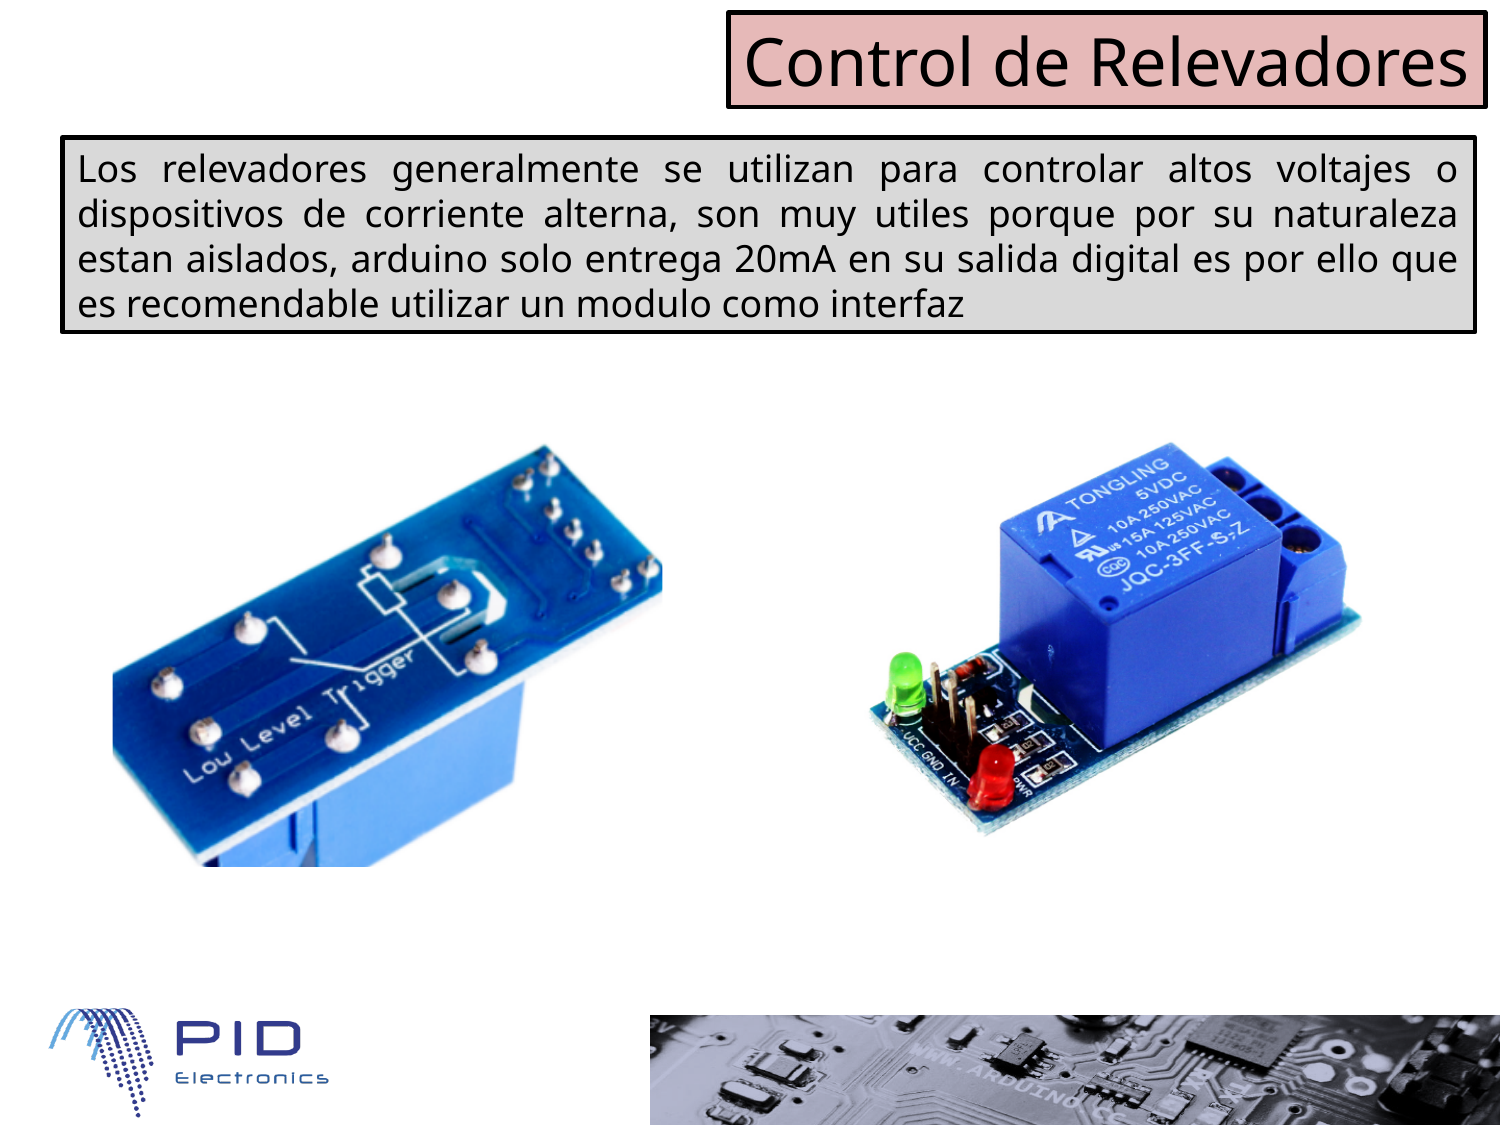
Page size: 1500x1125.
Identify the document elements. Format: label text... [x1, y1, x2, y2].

picture [831, 387, 1383, 863]
picture [112, 438, 663, 867]
picture [24, 992, 351, 1125]
text_box Los relevadores generalmente se utilizan para controlar altos voltajes o dispositivos de corriente alterna, son muy utiles porque por su naturaleza estan aislados, arduino solo entrega 20mA en su salida digital es por ello que es recomendable utilizar un modulo como interfaz [62, 137, 1475, 333]
picture [649, 1015, 1500, 1125]
text_box Control de Relevadores [728, 12, 1486, 108]
